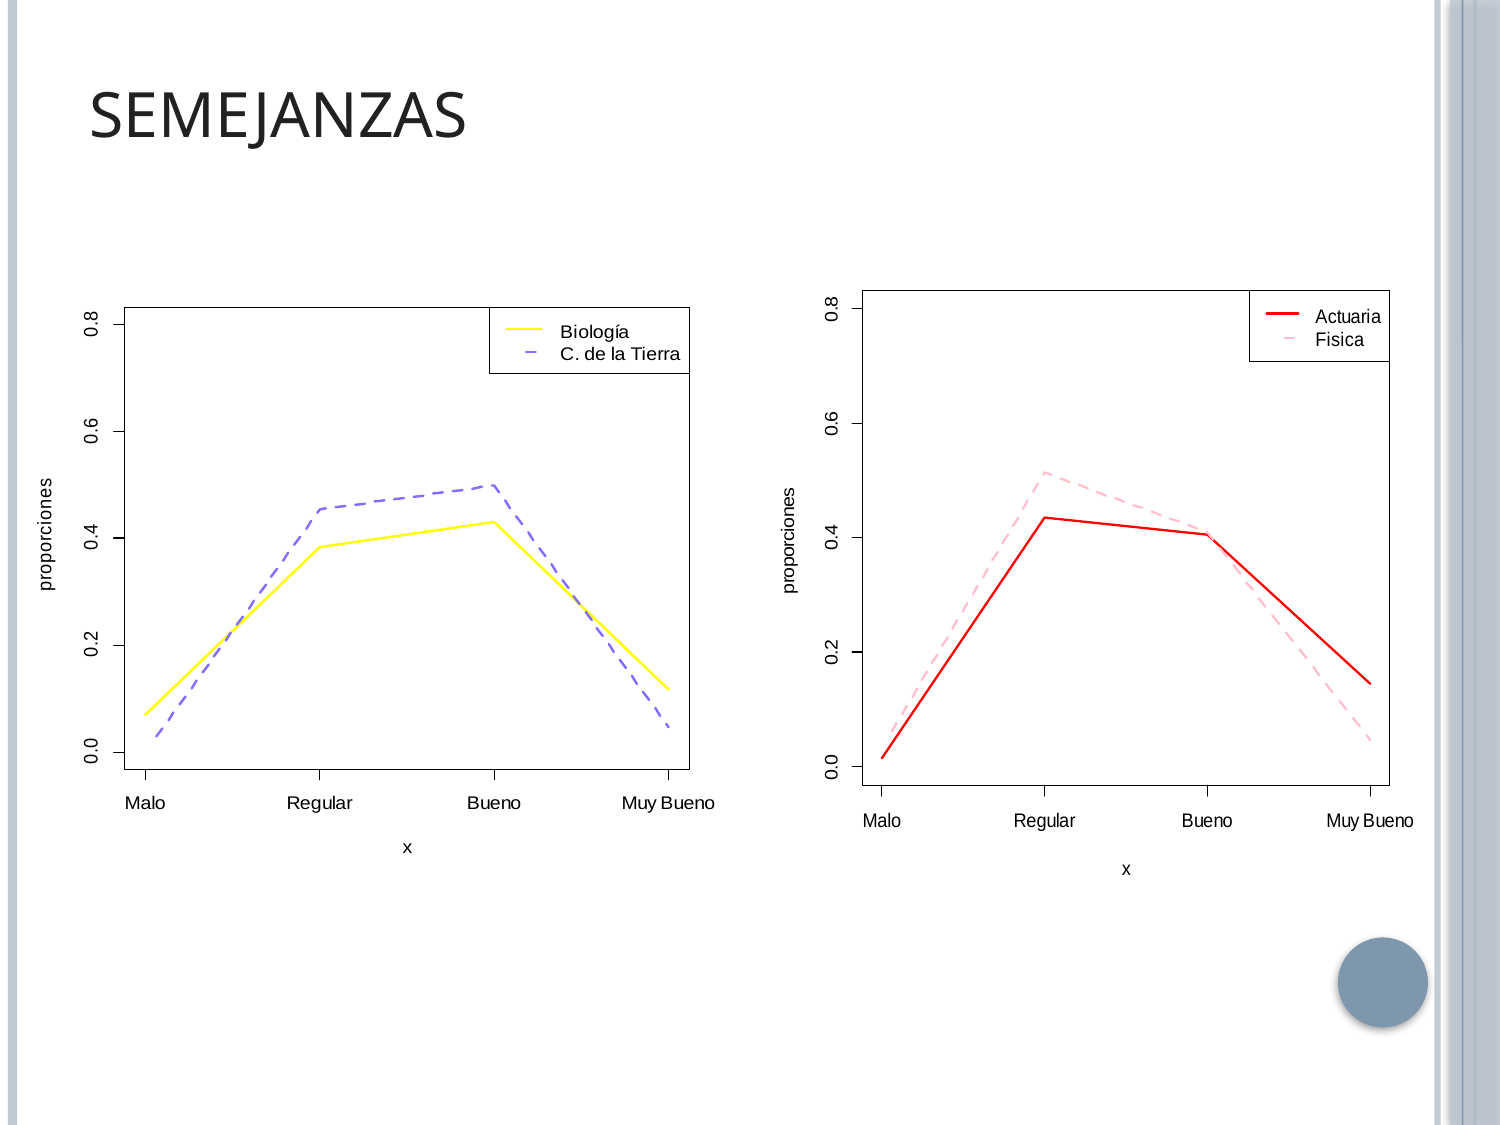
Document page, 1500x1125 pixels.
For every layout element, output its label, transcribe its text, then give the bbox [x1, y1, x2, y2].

picture [28, 218, 739, 881]
picture [773, 194, 1436, 905]
title Semejanzas [75, 45, 1300, 233]
